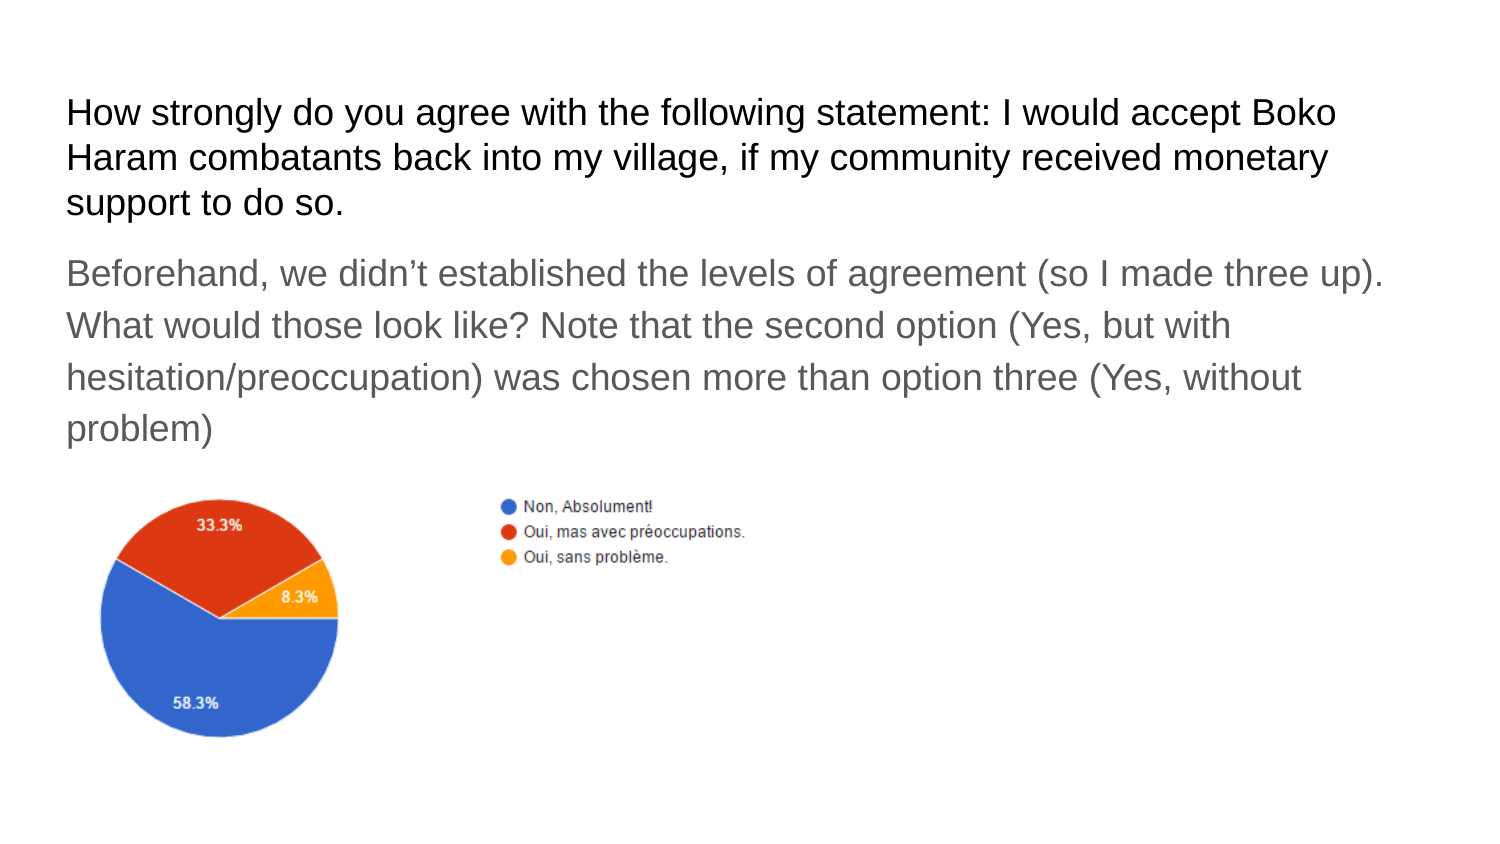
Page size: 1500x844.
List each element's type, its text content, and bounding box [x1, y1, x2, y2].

list Beforehand, we didn’t established the levels of agreement (so I made three up). What would those look like? Note that the second option (Yes, but with hesitation/preoccupation) was chosen more than option three (Yes, without problem) [51, 227, 1449, 750]
title How strongly do you agree with the following statement: I would accept Boko Haram combatants back into my village, if my community received monetary support to do so. [51, 72, 1449, 167]
picture [67, 451, 757, 775]
